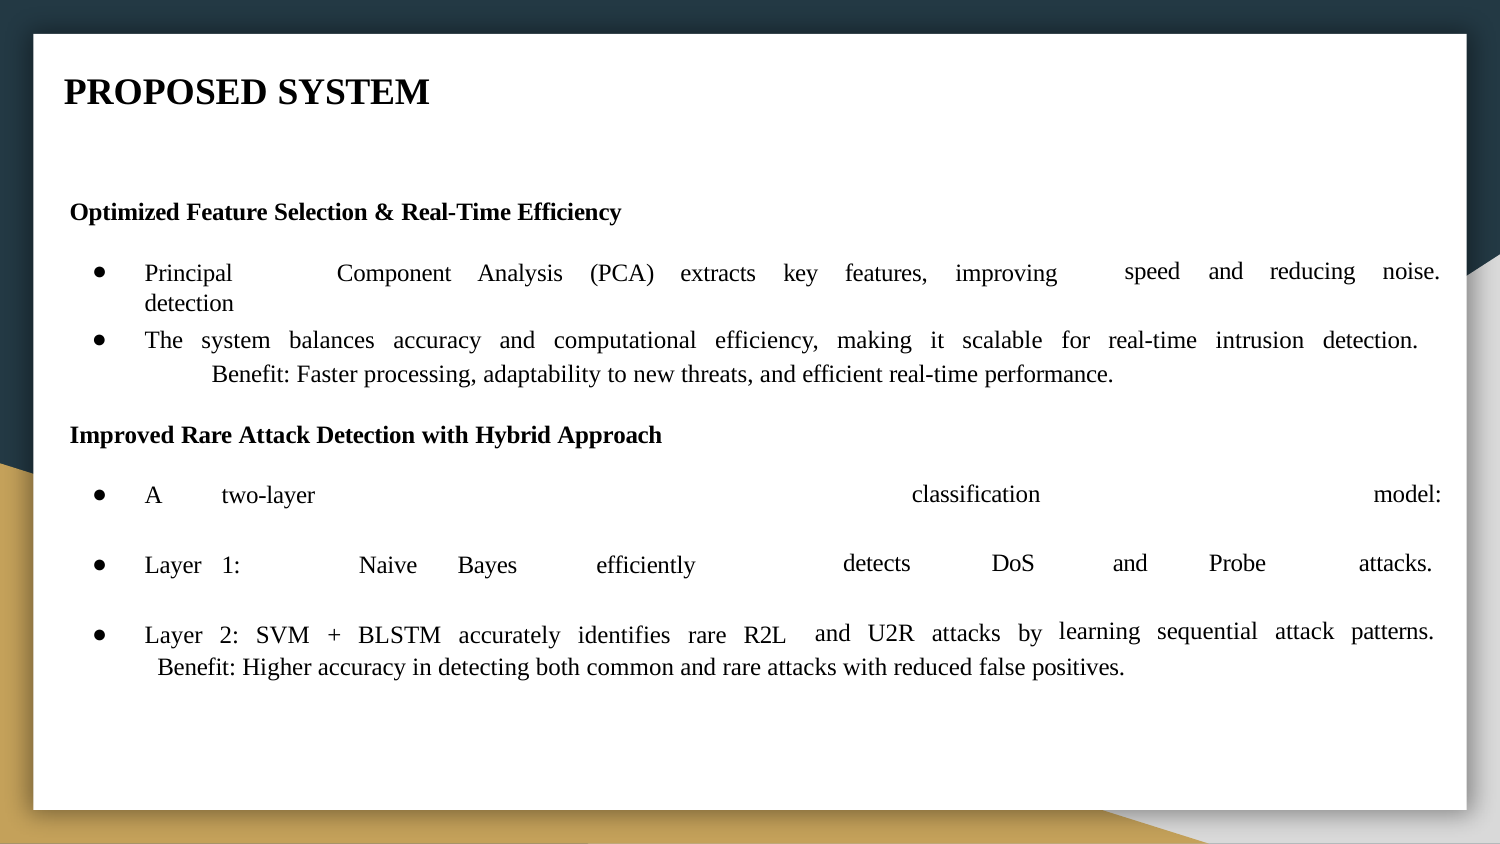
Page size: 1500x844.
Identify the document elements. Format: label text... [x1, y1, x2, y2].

list Improved Rare Attack Detection with Hybrid Approach A two-layer Layer 1: Naive Bayes efficiently Layer 2: SVM + BLSTM accurately identifies rare R2L [67, 416, 797, 844]
text_box Benefit: Higher accuracy in detecting both common and rare attacks with reduced false positives. [155, 648, 1133, 680]
picture [0, 0, 1500, 844]
text_box speed and reducing noise. [1122, 253, 1442, 286]
text_box The system balances accuracy and computational efficiency, making it scalable for real-time intrusion detection. Benefit: Faster processing, adaptability to new threats, and efficient real-time performance. [90, 317, 1442, 388]
text_box detects DoS and U2R attacks by [808, 544, 1044, 647]
text_box Optimized Feature Selection & Real-Time Efficiency Principal Component Analysis (PCA) extracts key features, improving detection [67, 193, 1102, 317]
title PROPOSED SYSTEM [53, 55, 1447, 208]
text_box model: and Probe attacks. learning sequential attack patterns. [1056, 475, 1444, 645]
text_box classification [909, 475, 1046, 508]
